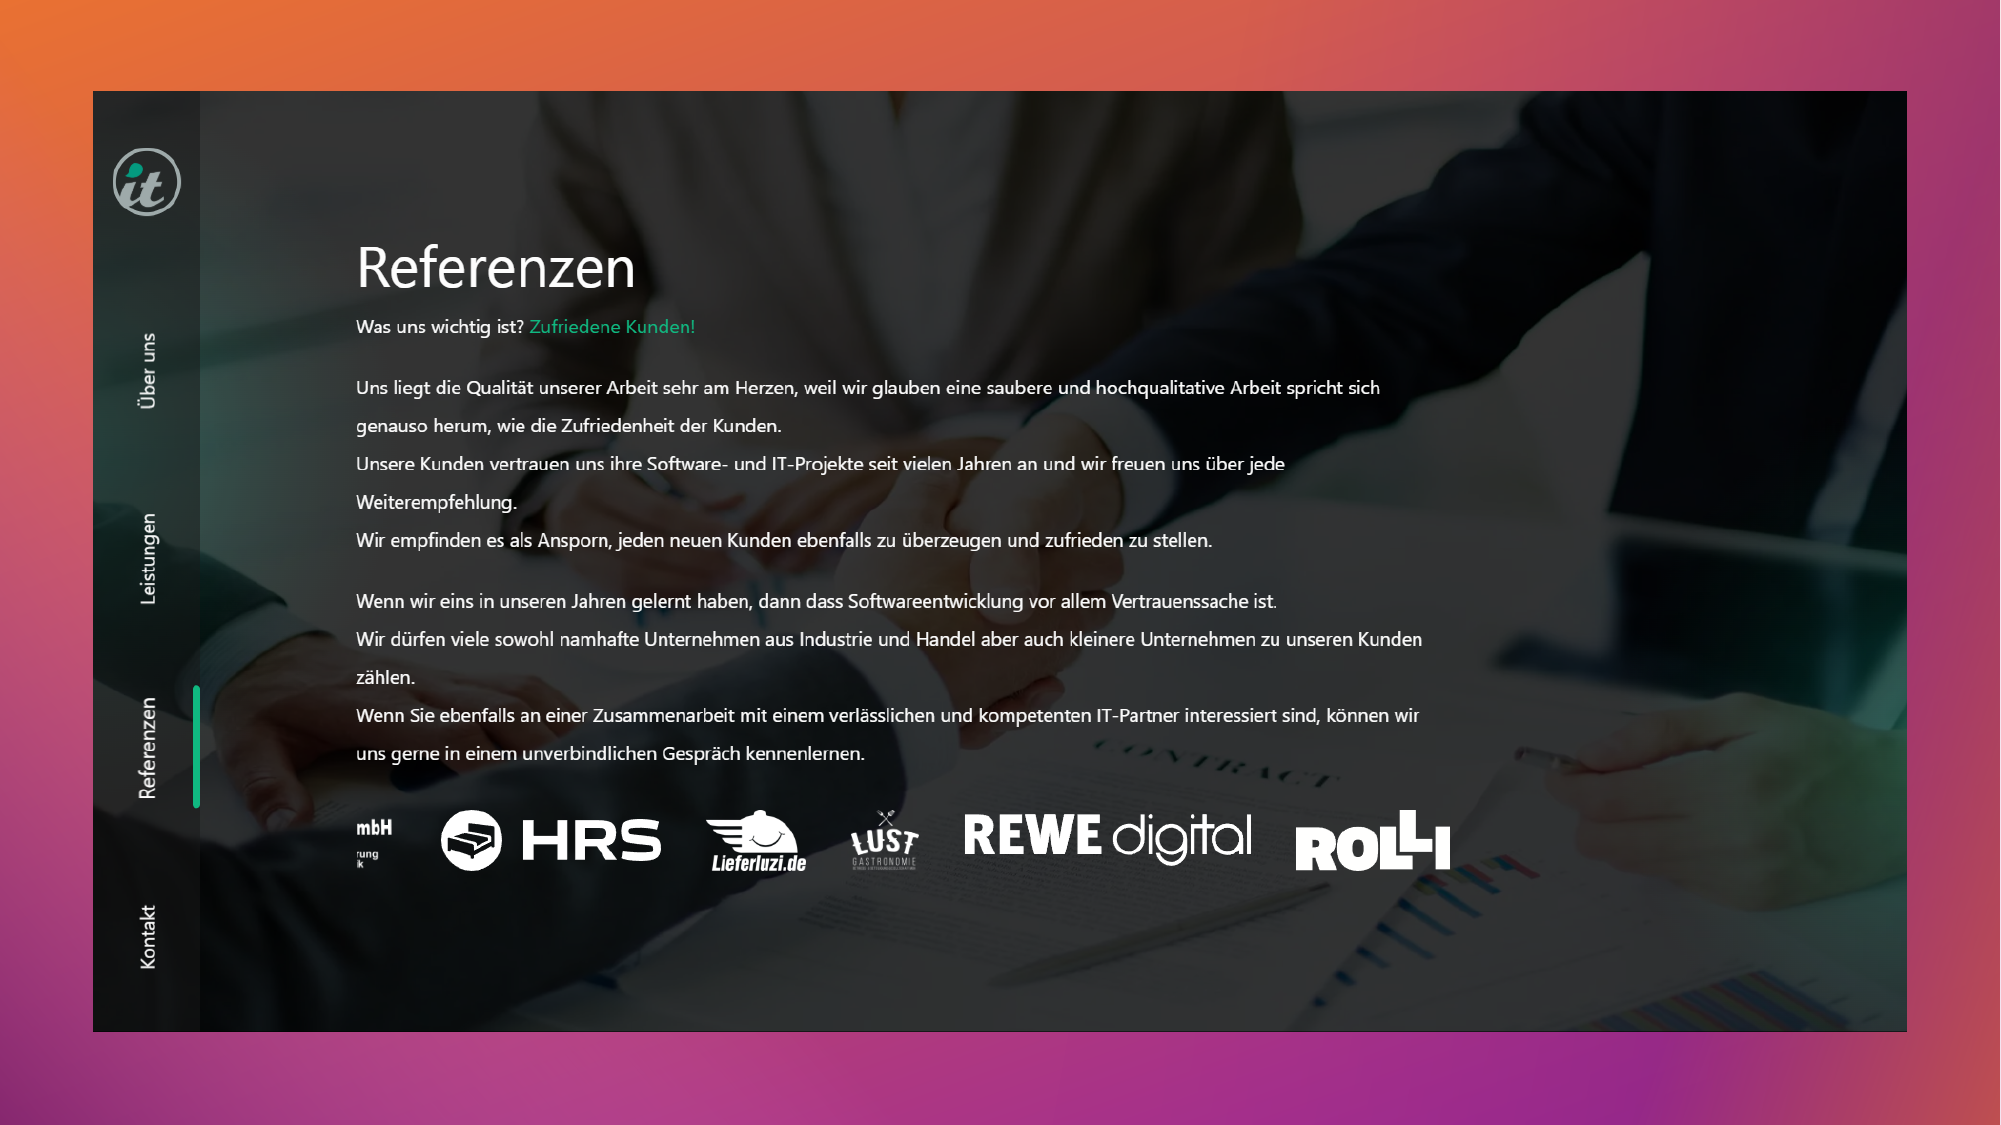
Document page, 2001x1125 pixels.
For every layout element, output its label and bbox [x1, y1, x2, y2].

list [92, 91, 1908, 1033]
text_box [0, 0, 2000, 1125]
